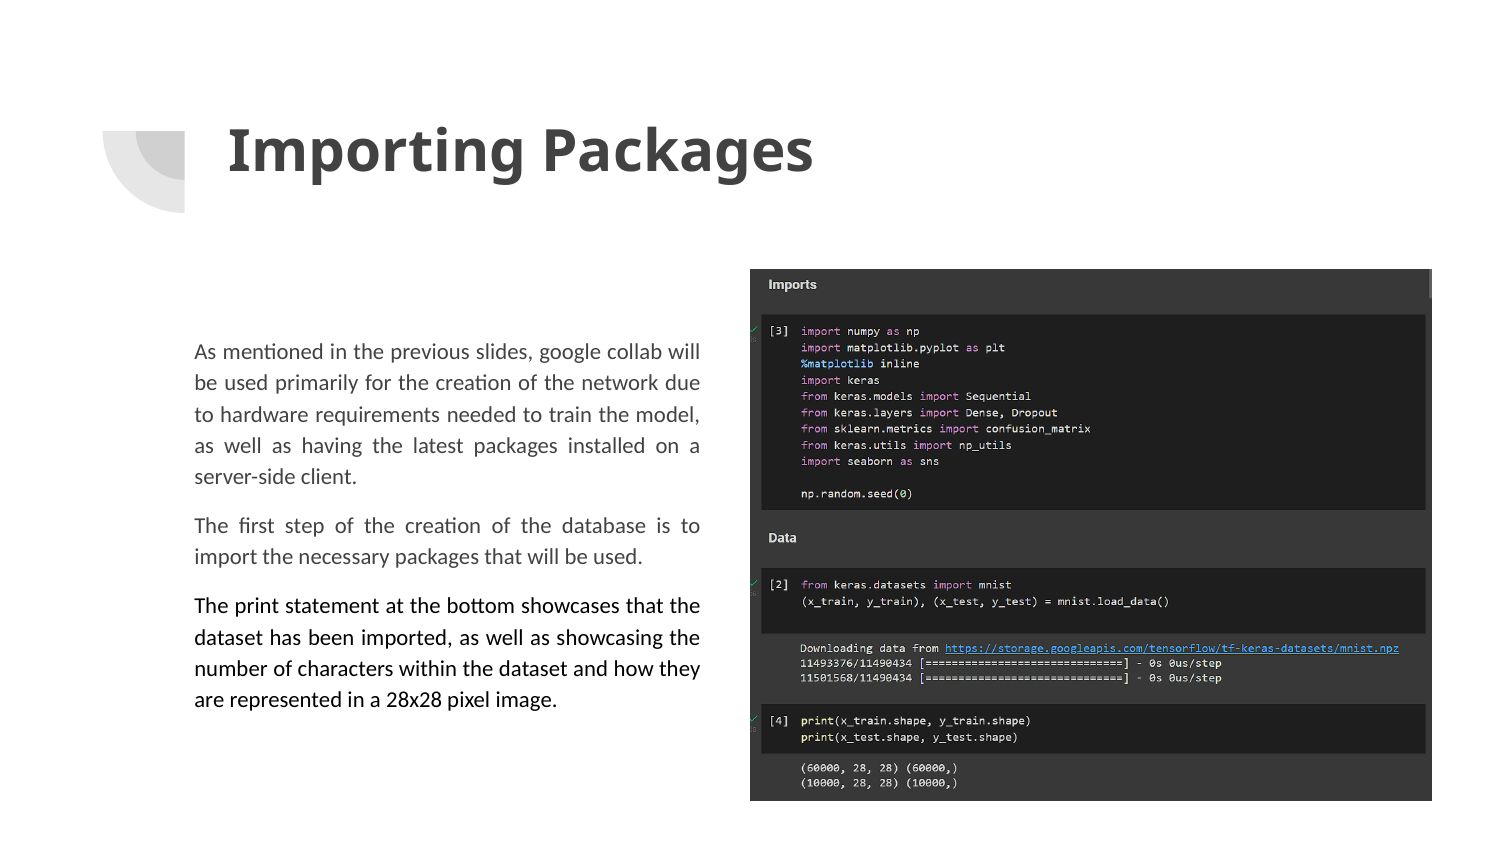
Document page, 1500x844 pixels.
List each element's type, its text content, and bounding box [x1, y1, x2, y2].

picture [749, 268, 1432, 801]
title Importing Packages [213, 98, 1368, 206]
list As mentioned in the previous slides, google collab will be used primarily for the creation of the network due to hardware requirements needed to train the model, as well as having the latest packages installed on a server-side client. The first step of the creation of the database is to import the necessary packages that will be used. The print statement at the bottom showcases that the dataset has been imported, as well as showcasing the number of characters within the dataset and how they are represented in a 28x28 pixel image. [179, 317, 716, 735]
